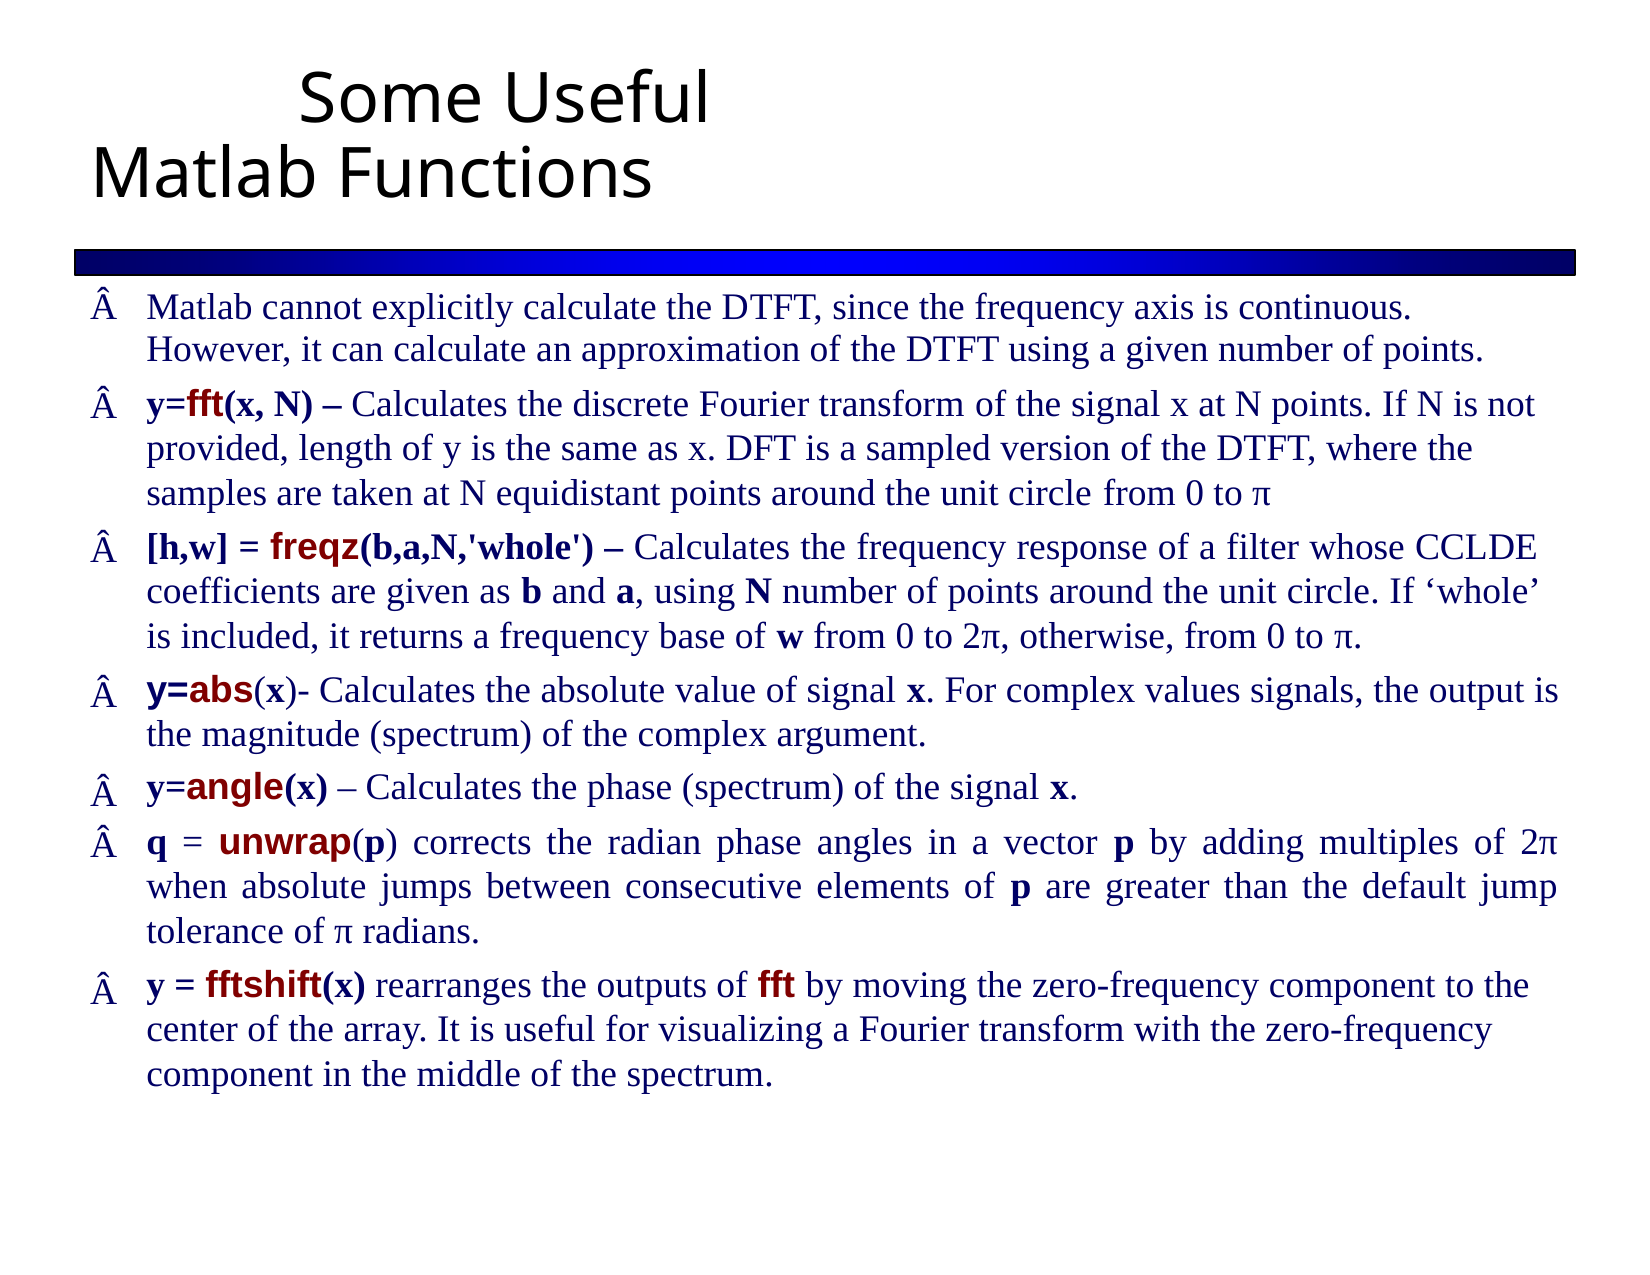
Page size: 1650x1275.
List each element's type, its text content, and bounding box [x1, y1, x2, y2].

text_box Â [87, 529, 132, 572]
text_box Â [87, 971, 132, 1014]
text_box Â [87, 385, 132, 428]
text_box Â [87, 286, 132, 328]
text_box Matlab cannot explicitly calculate the DTFT, since the frequency axis is continuous. However, it can calculate an approximation of the DTFT using a given number of points. y=fft(x, N) – Calculates the discrete Fourier transform of the signal x at N points. If N is not provided, length of y is the same as x. DFT is a sampled version of the DTFT, where the samples are taken at N equidistant points around the unit circle from 0 to π [h,w] = freqz(b,a,N,'whole') – Calculates the frequency response of a filter whose CCLDE coefficients are given as b and a, using N number of points around the unit circle. If ‘whole’ is included, it returns a frequency base of w from 0 to 2π, otherwise, from 0 to π. y=abs(x)- Calculates the absolute value of signal x. For complex values signals, the output is the magnitude (spectrum) of the complex argument. y=angle(x) – Calculates the phase (spectrum) of the signal x. q = unwrap(p) corrects the radian phase angles in a vector p by adding multiples of 2π when absolute jumps between consecutive elements of p are greater than the default jump tolerance of π radians. y = fftshift(x) rearranges the outputs of fft by moving the zero-frequency component to the center of the array. It is useful for visualizing a Fourier transform with the zero-frequency component in the middle of the spectrum. [144, 286, 1563, 1104]
text_box Some Useful Matlab Functions [87, 62, 1573, 249]
text_box [74, 249, 1575, 275]
text_box Â Â [87, 773, 132, 870]
text_box Â [87, 674, 132, 716]
